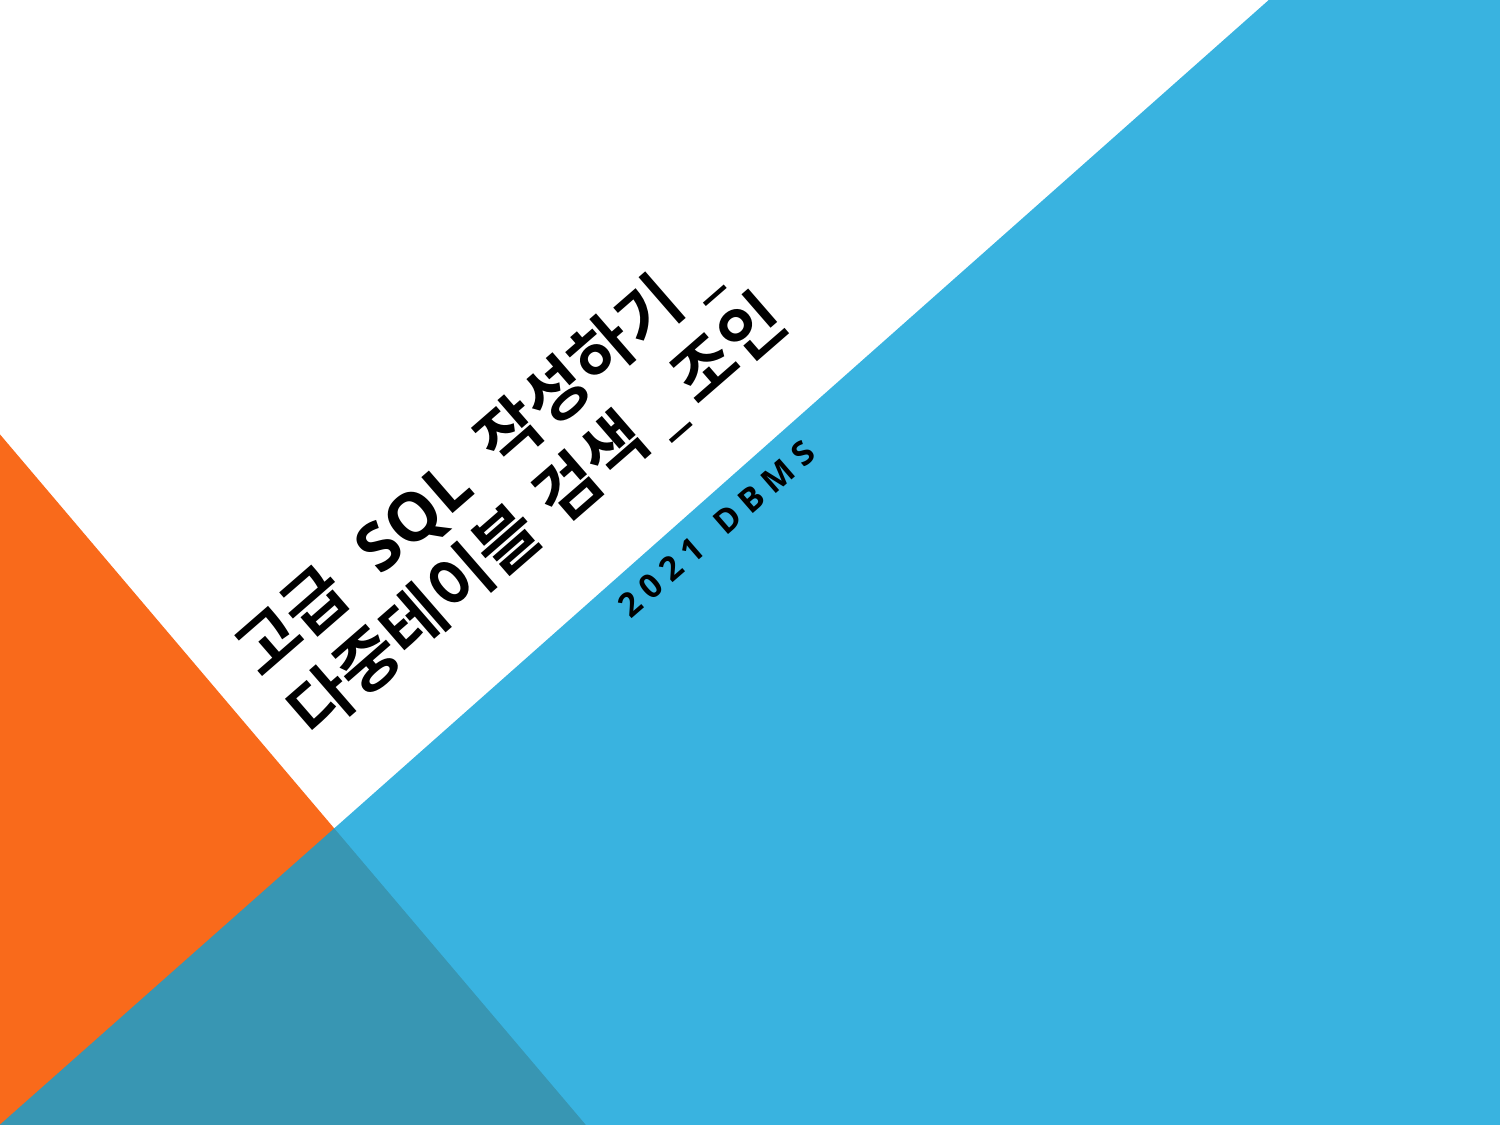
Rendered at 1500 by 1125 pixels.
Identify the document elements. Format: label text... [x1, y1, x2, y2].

title 고급 SQL 작성하기_ 다중테이블 검색_조인 [182, 4, 1012, 762]
subtitle 2021 DBMS [596, 7, 1318, 644]
